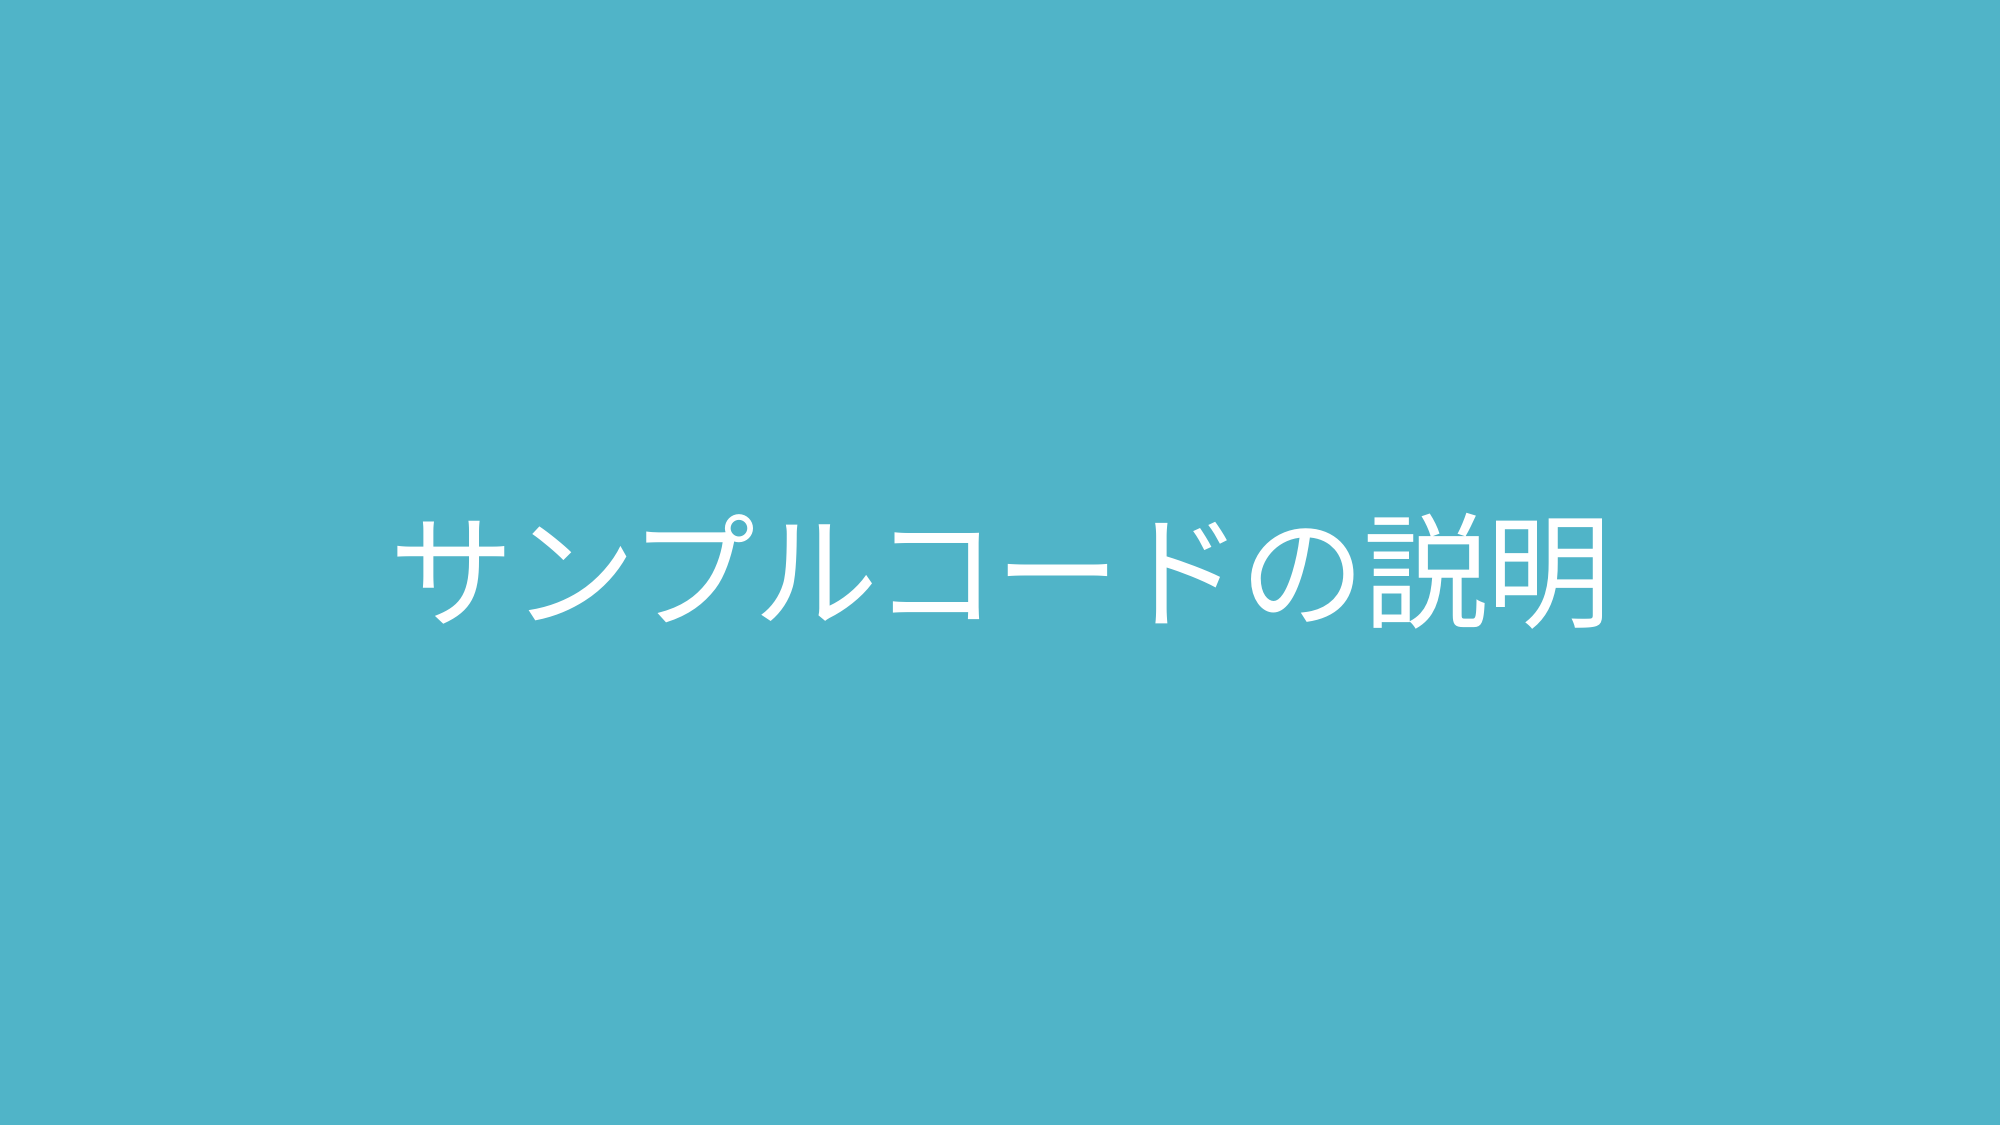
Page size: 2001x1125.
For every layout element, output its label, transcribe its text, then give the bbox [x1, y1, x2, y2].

title サンプルコードの説明 [0, 462, 2000, 704]
